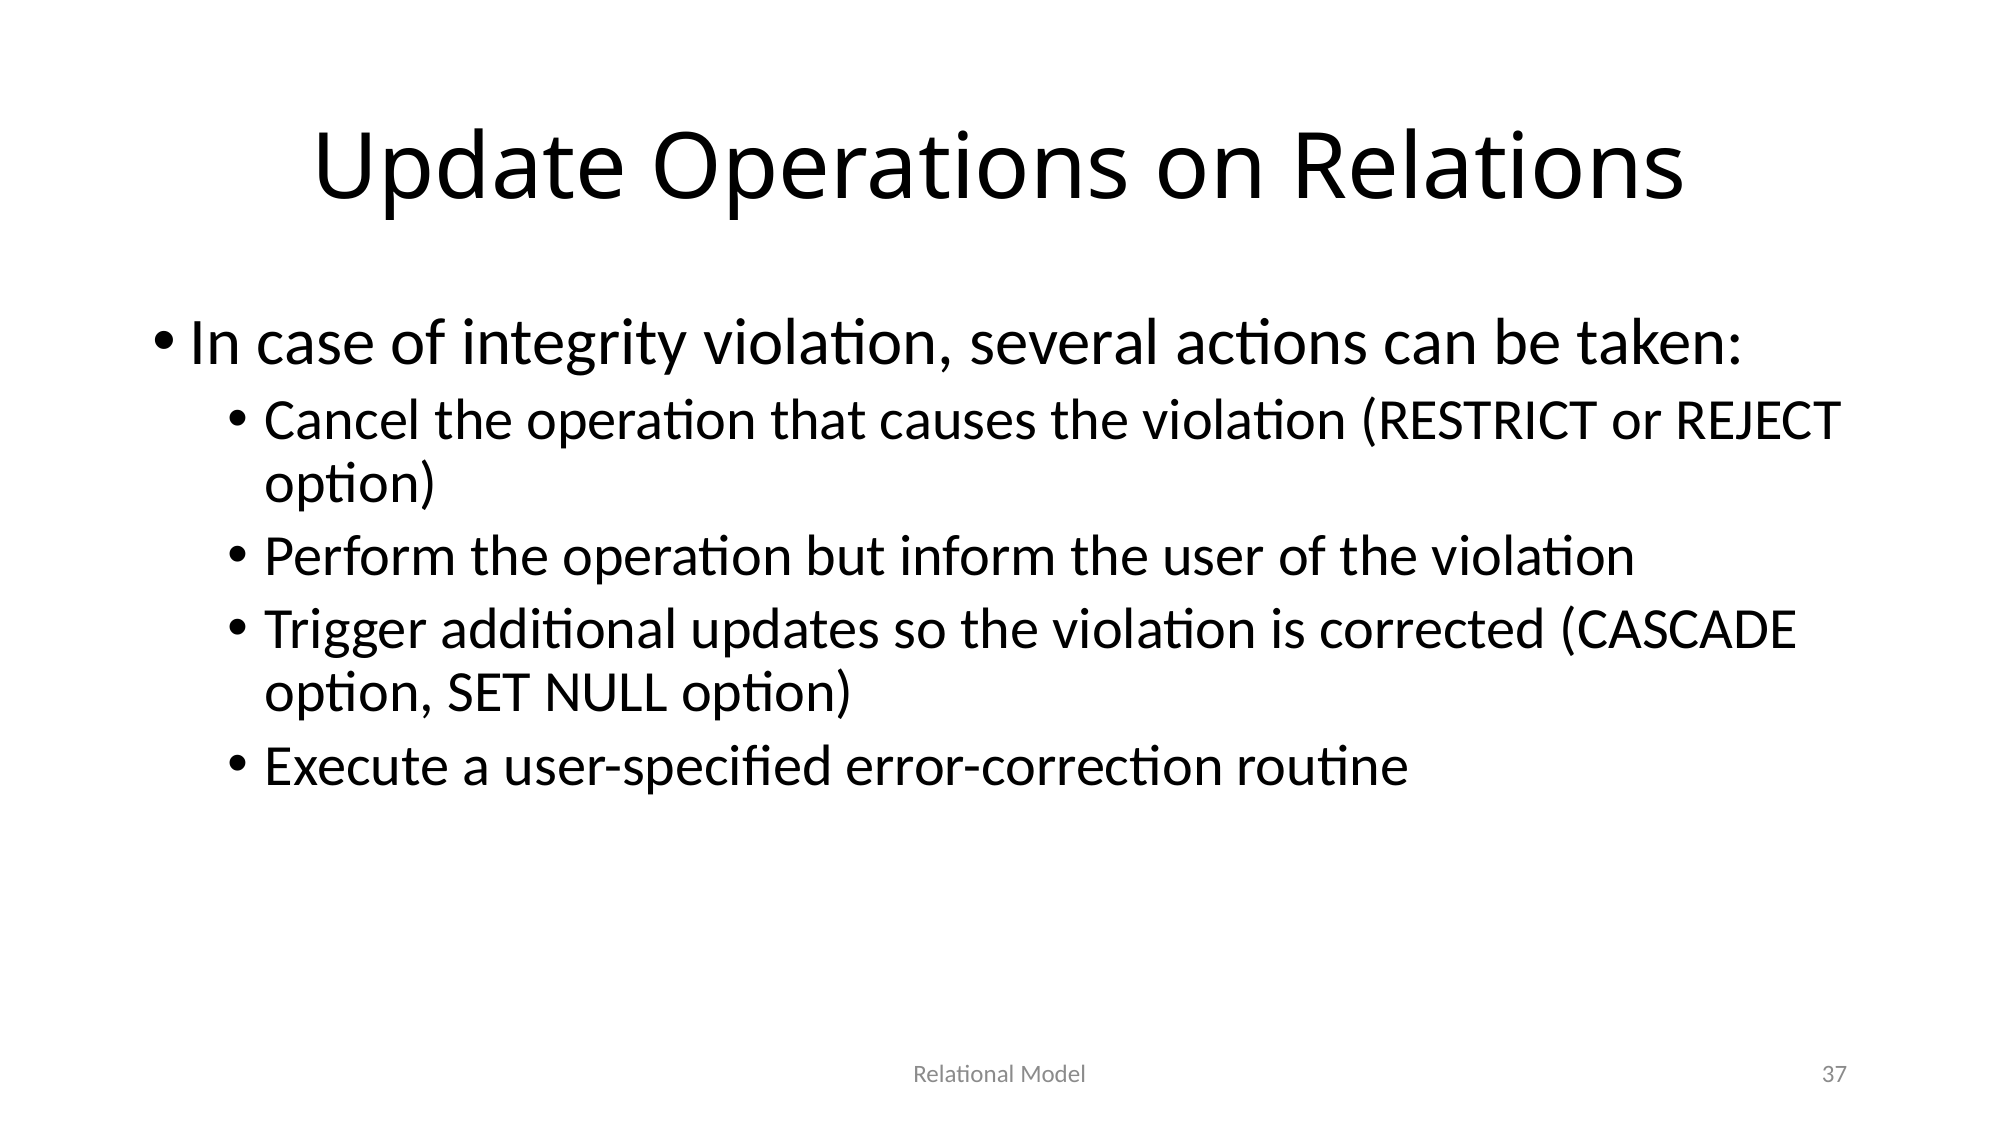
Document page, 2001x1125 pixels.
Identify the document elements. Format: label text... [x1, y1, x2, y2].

title Update Operations on Relations [137, 59, 1863, 278]
slide_number 37 [1412, 1042, 1863, 1103]
list In case of integrity violation, several actions can be taken: Cancel the operation that causes the violation (RESTRICT or REJECT option) Perform the operation but inform the user of the violation Trigger additional updates so the violation is corrected (CASCADE option, SET NULL option) Execute a user-specified error-correction routine [137, 299, 1863, 1014]
footer Relational Model [662, 1042, 1338, 1103]
